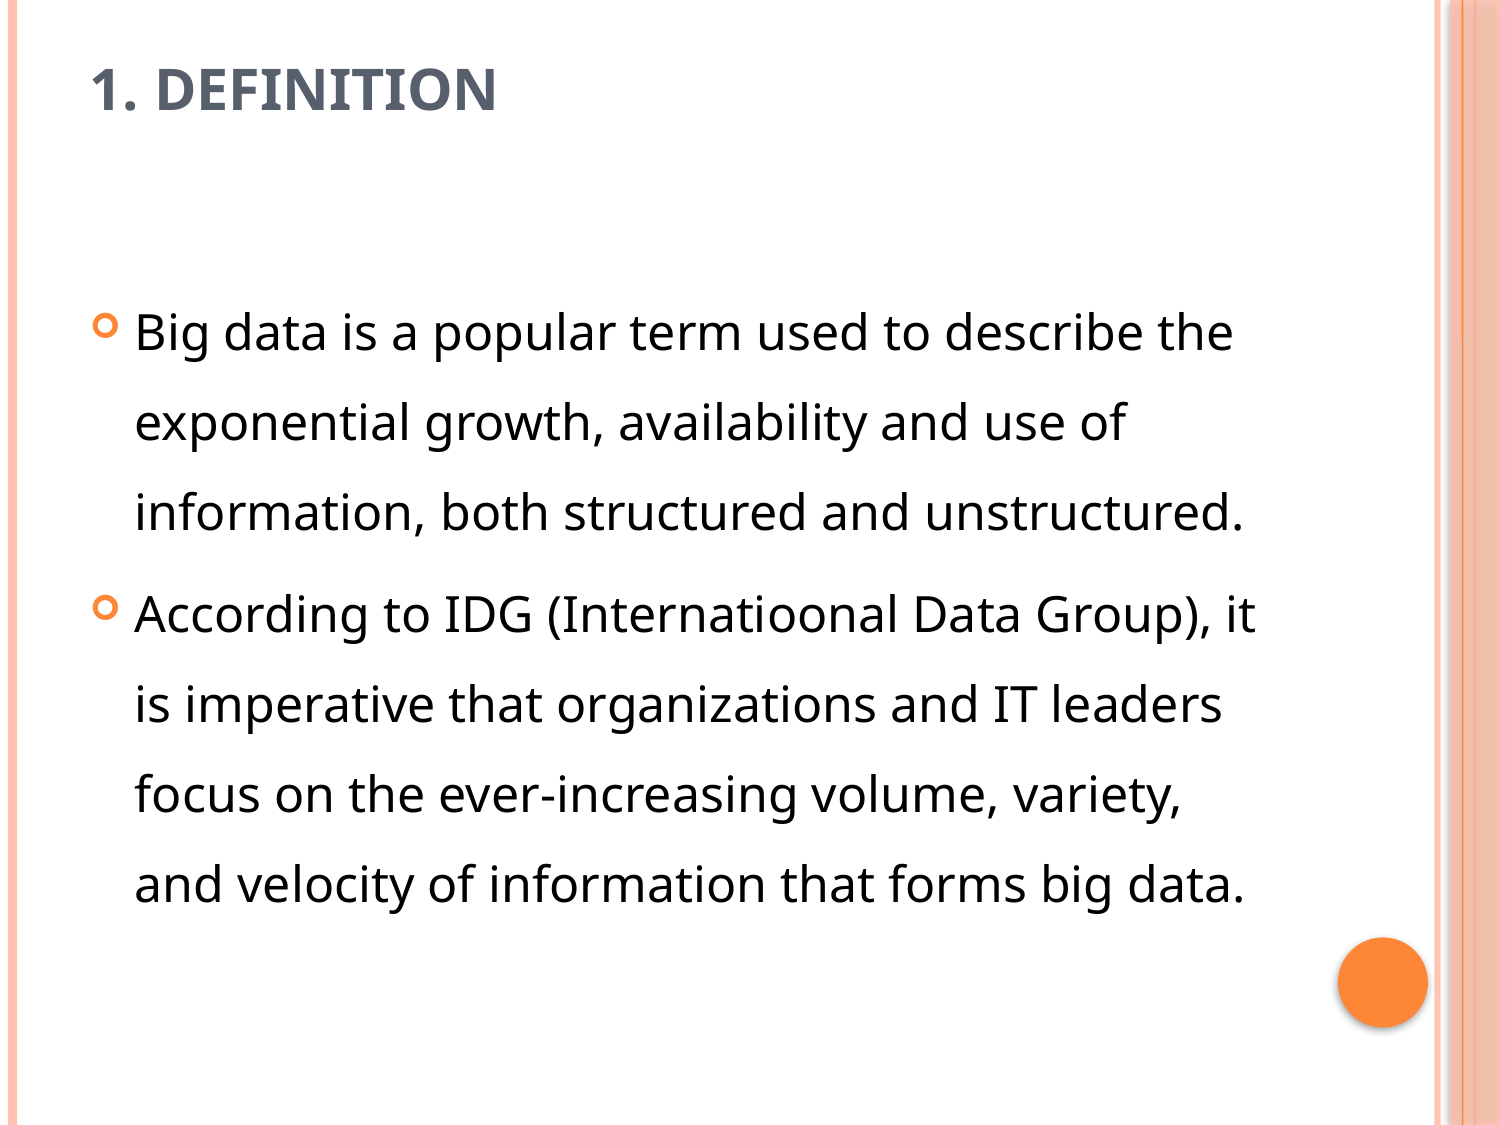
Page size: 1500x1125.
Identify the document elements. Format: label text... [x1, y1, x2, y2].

list Big data is a popular term used to describe the exponential growth, availability and use of information, both structured and unstructured. According to IDG (Internatioonal Data Group), it is imperative that organizations and IT leaders focus on the ever-increasing volume, variety, and velocity of information that forms big data. [75, 262, 1300, 1062]
title 1. Definition [75, 45, 1300, 129]
